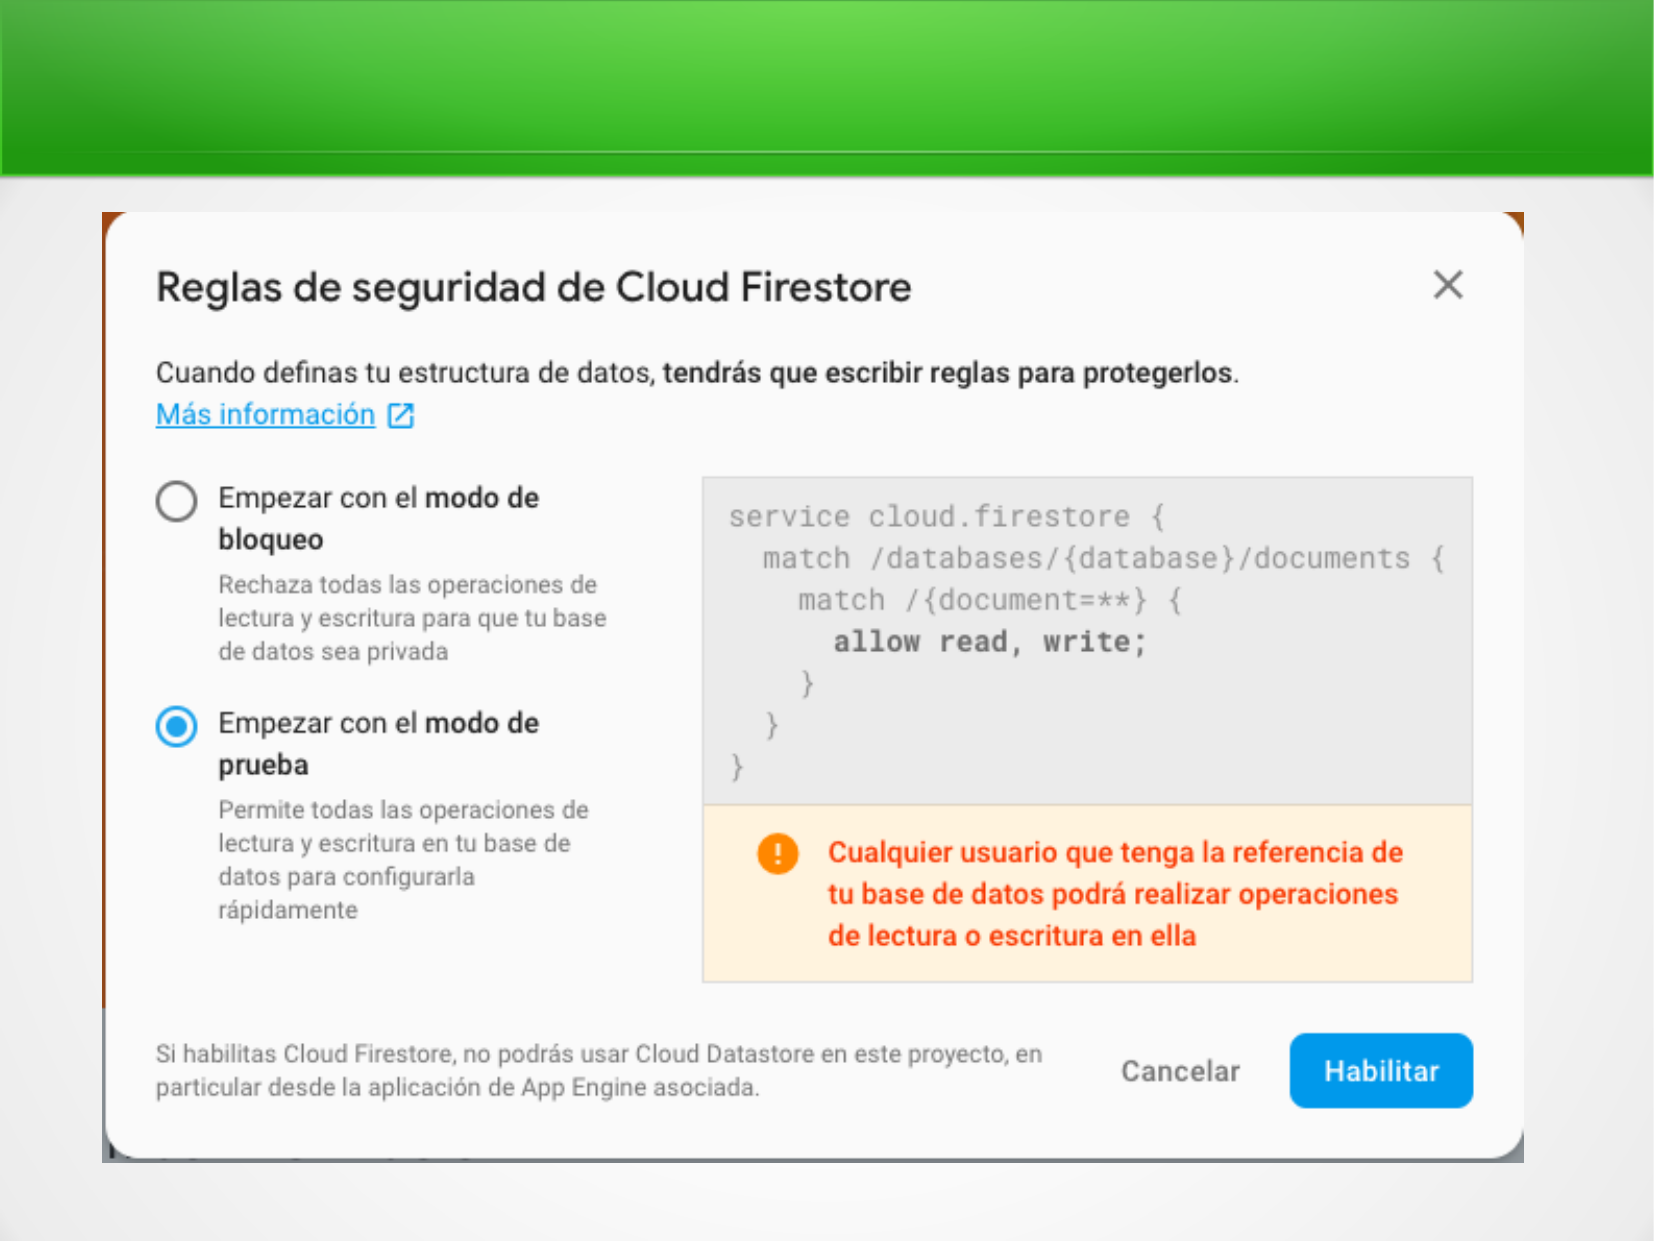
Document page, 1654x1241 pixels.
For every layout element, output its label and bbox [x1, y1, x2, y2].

text_box [82, 11, 1571, 154]
picture [0, 0, 1654, 1241]
